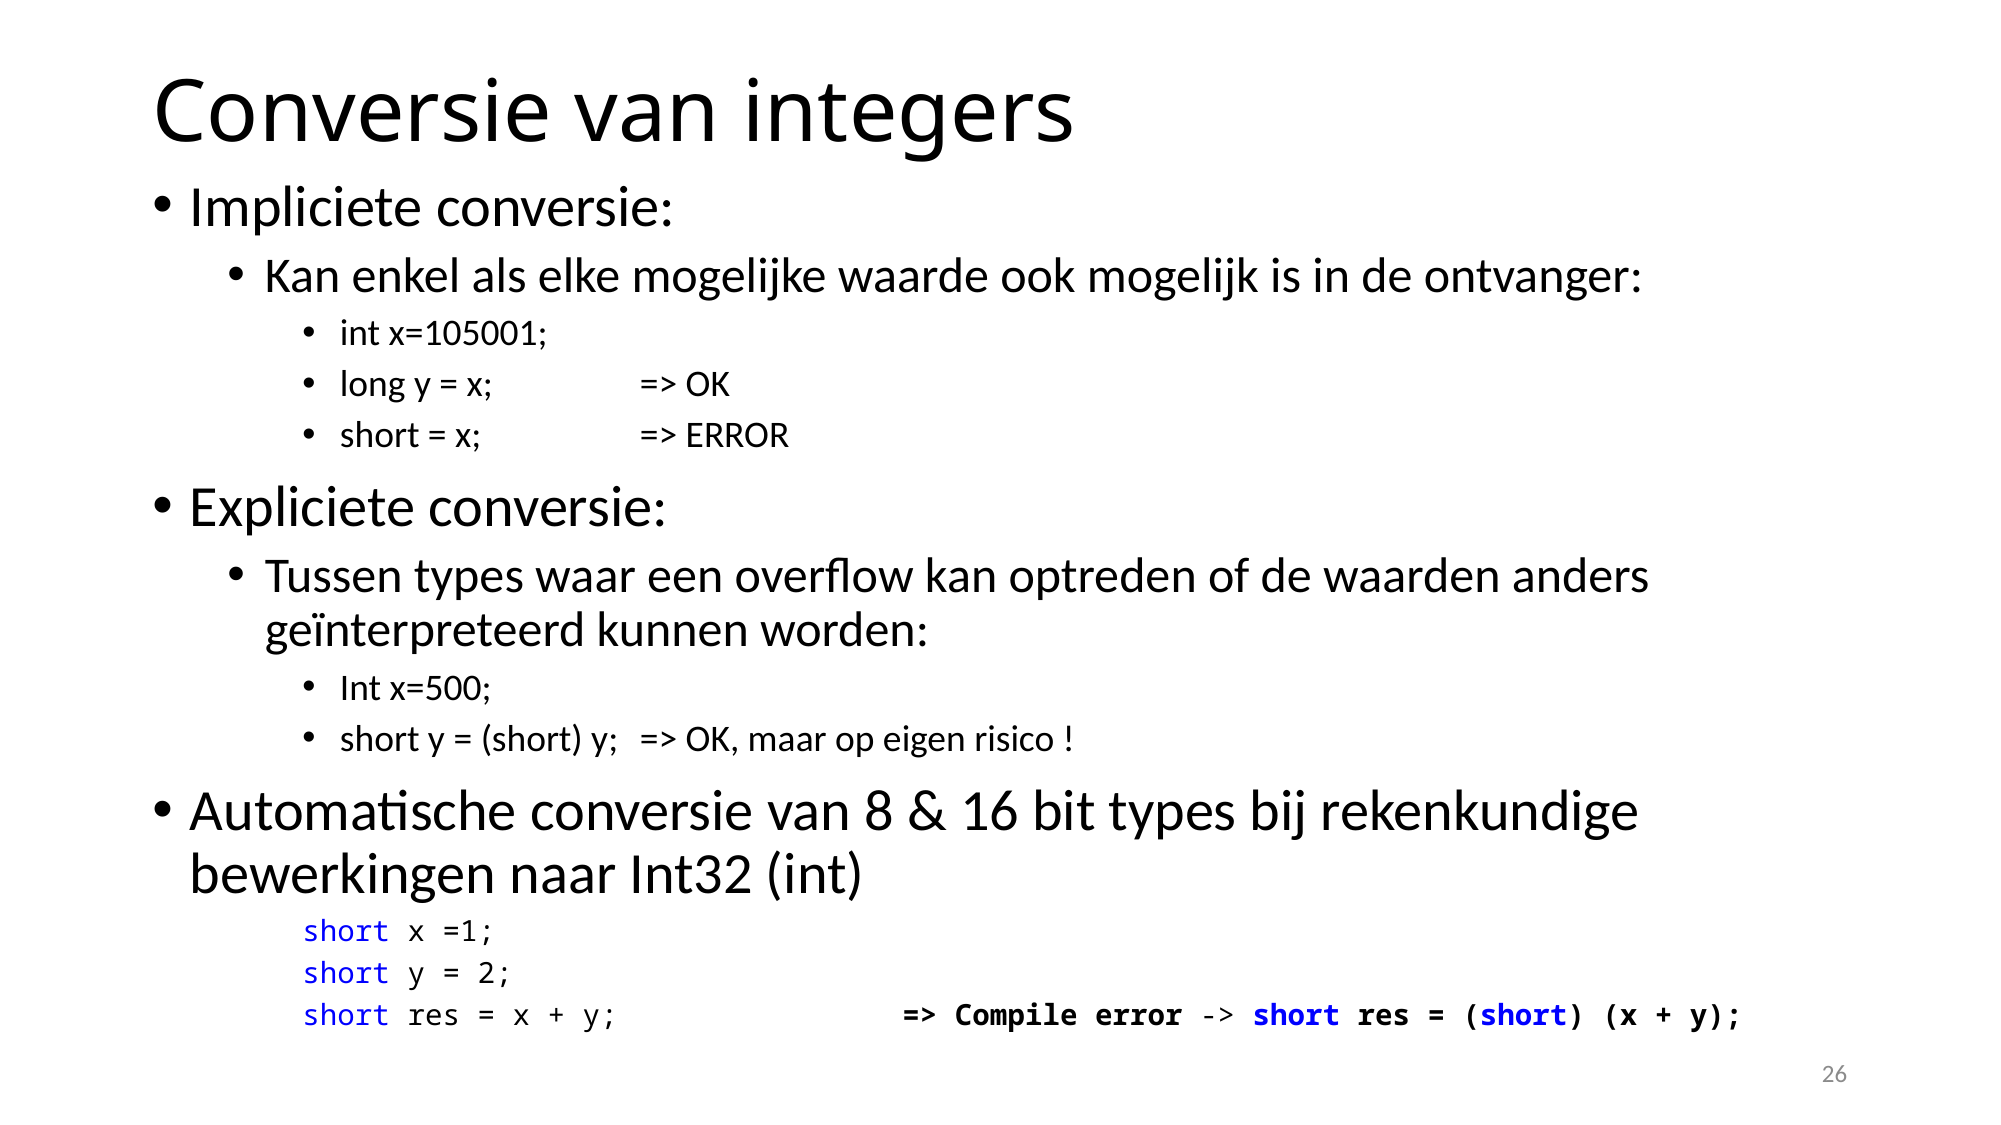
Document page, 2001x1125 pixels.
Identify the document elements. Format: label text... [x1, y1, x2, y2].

slide_number 26 [1412, 1042, 1863, 1103]
list Impliciete conversie: Kan enkel als elke mogelijke waarde ook mogelijk is in de ontvanger: int x=105001; long y = x; => OK short = x; => ERROR Expliciete conversie: Tussen types waar een overflow kan optreden of de waarden anders geïnterpreteerd kunnen worden: Int x=500; short y = (short) y; => OK, maar op eigen risico ! Automatische conversie van 8 & 16 bit types bij rekenkundige bewerkingen naar Int32 (int) short x =1; short y = 2; short res = x + y; => Compile error -> short res = (short) (x + y); [137, 168, 1863, 1066]
title Conversie van integers [137, 59, 1863, 168]
